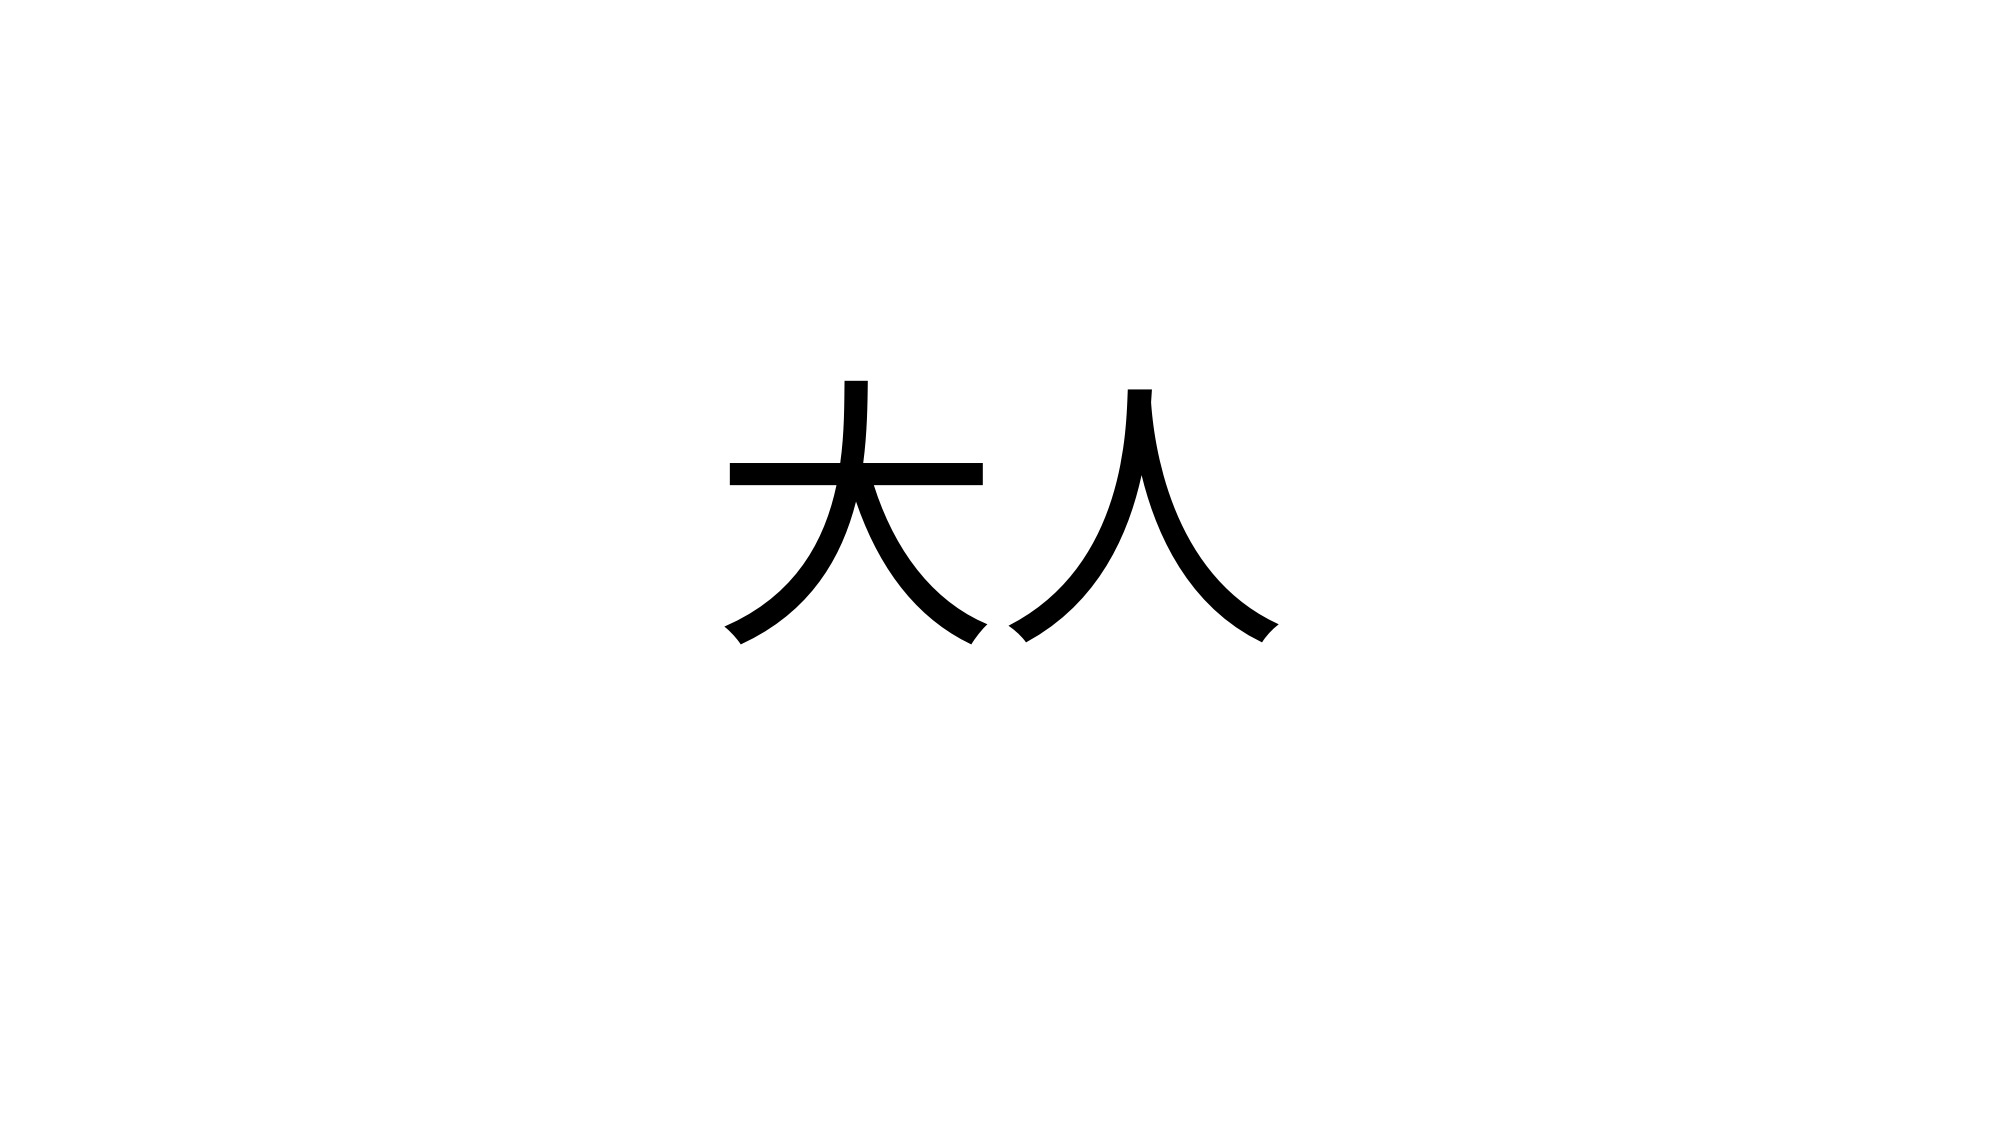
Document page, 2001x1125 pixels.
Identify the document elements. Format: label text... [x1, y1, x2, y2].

title 大人 [137, 59, 1863, 999]
